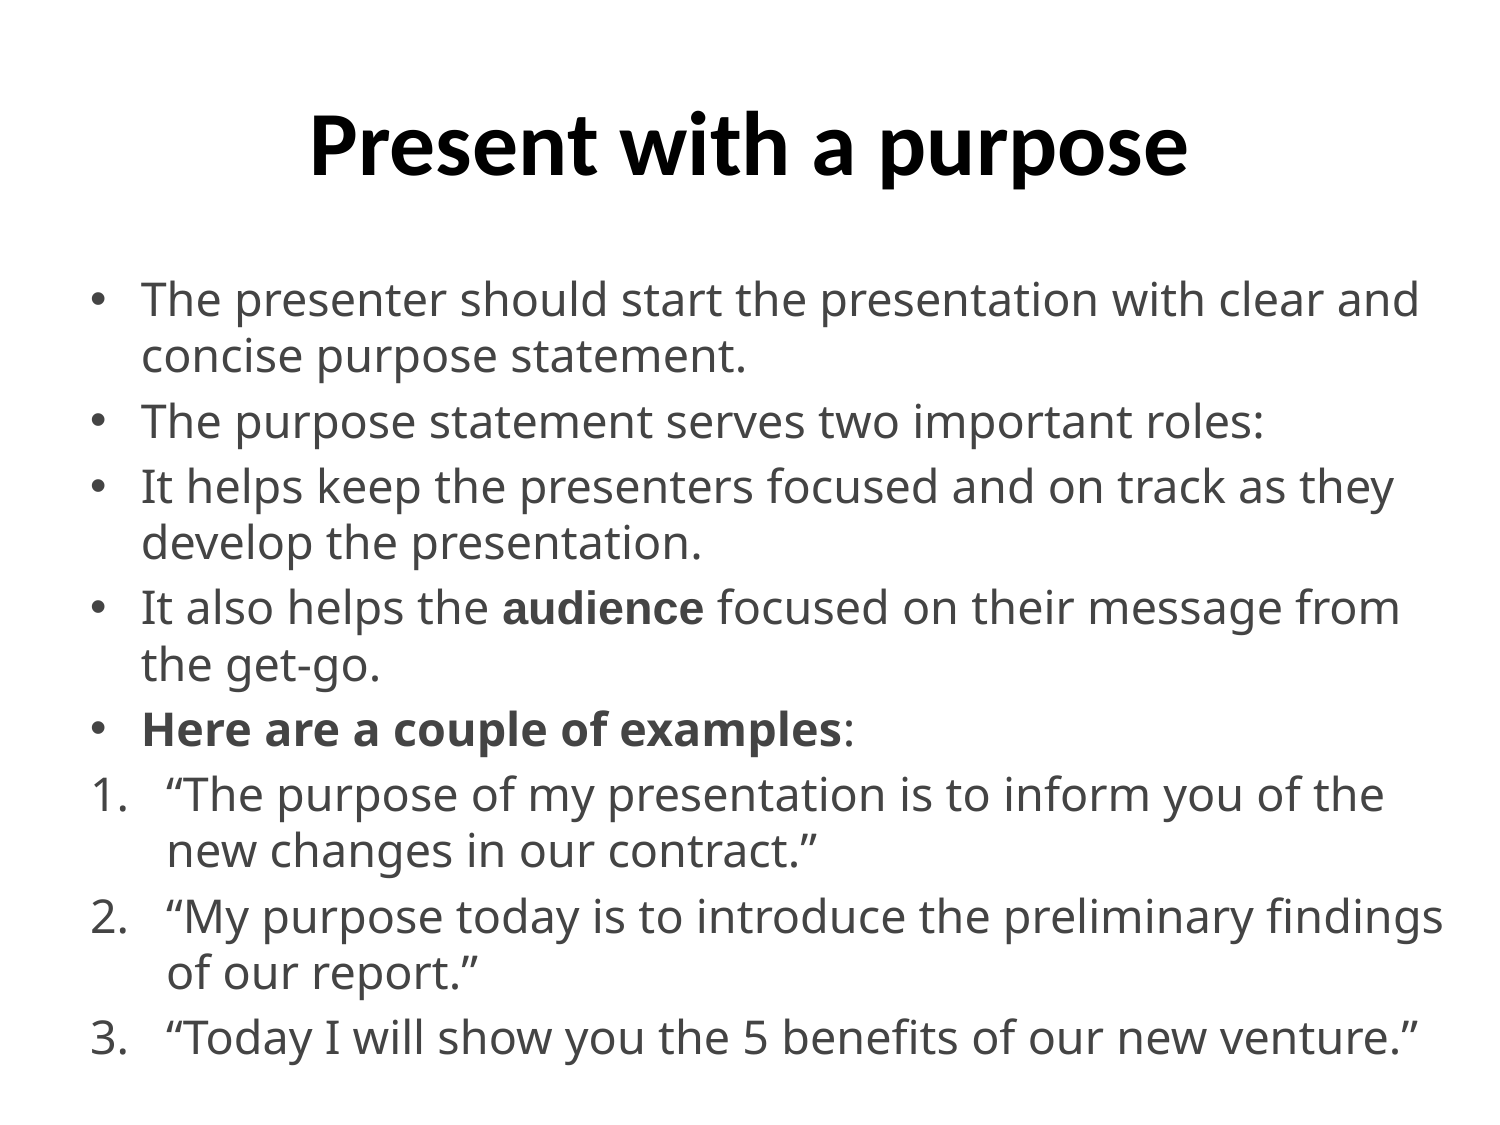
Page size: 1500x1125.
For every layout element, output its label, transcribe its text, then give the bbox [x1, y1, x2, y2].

list The presenter should start the presentation with clear and concise purpose statement. The purpose statement serves two important roles: It helps keep the presenters focused and on track as they develop the presentation. It also helps the audience focused on their message from the get-go. Here are a couple of examples: “The purpose of my presentation is to inform you of the new changes in our contract.” “My purpose today is to introduce the preliminary findings of our report.” “Today I will show you the 5 benefits of our new venture.” [75, 262, 1500, 1088]
title Present with a purpose [75, 45, 1425, 233]
